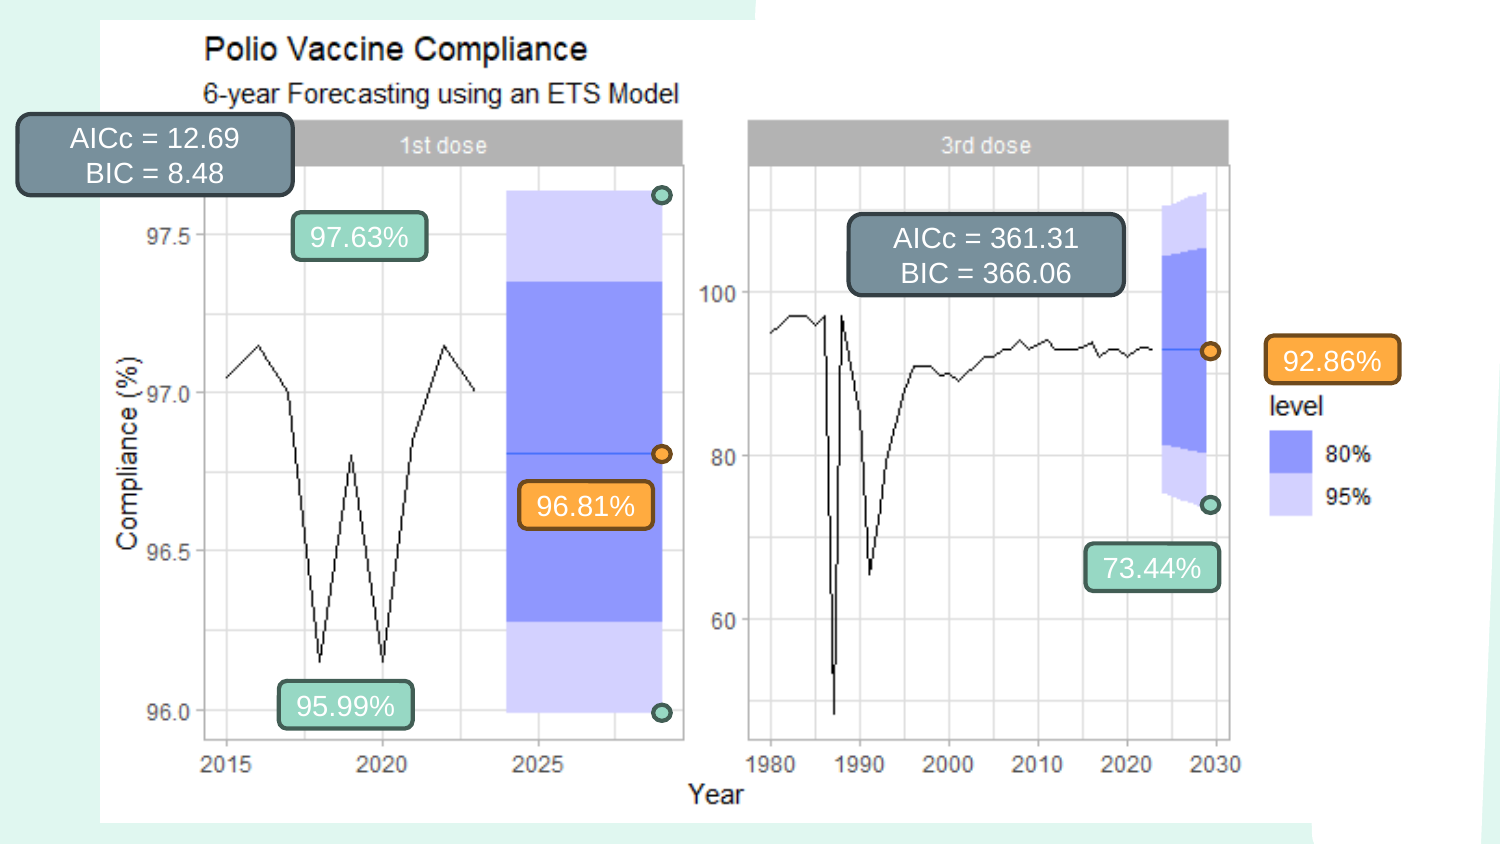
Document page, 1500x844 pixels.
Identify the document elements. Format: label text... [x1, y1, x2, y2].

picture [100, 20, 1400, 823]
text_box AICc = 12.69 BIC = 8.48 [15, 111, 95, 198]
